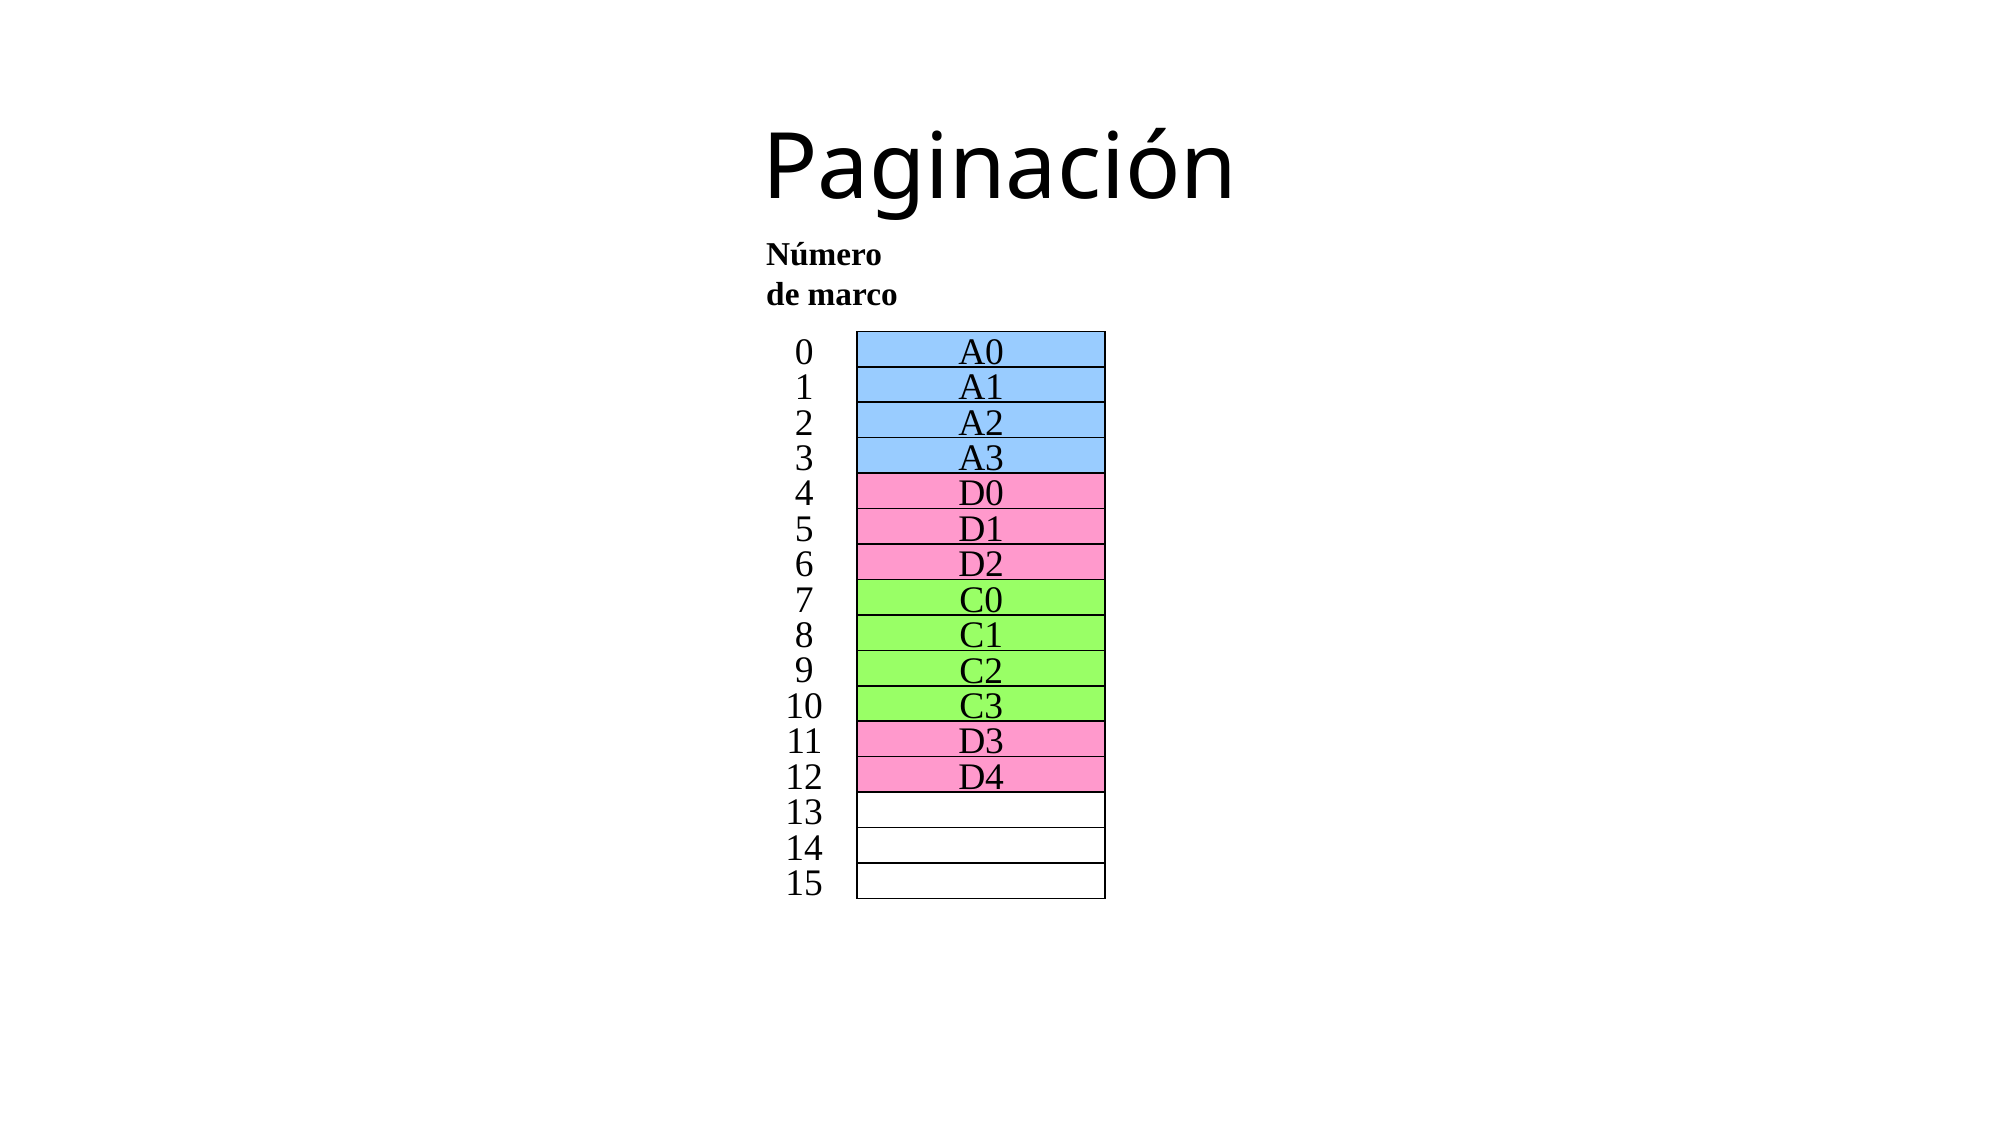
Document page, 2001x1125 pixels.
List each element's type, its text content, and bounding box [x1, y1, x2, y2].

title Paginación [137, 59, 1863, 278]
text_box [858, 473, 1106, 793]
text_box [858, 827, 1106, 862]
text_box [751, 331, 858, 899]
text_box [858, 793, 1106, 827]
text_box Número de marco [751, 224, 913, 320]
text_box [858, 862, 1106, 899]
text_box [858, 331, 1106, 473]
